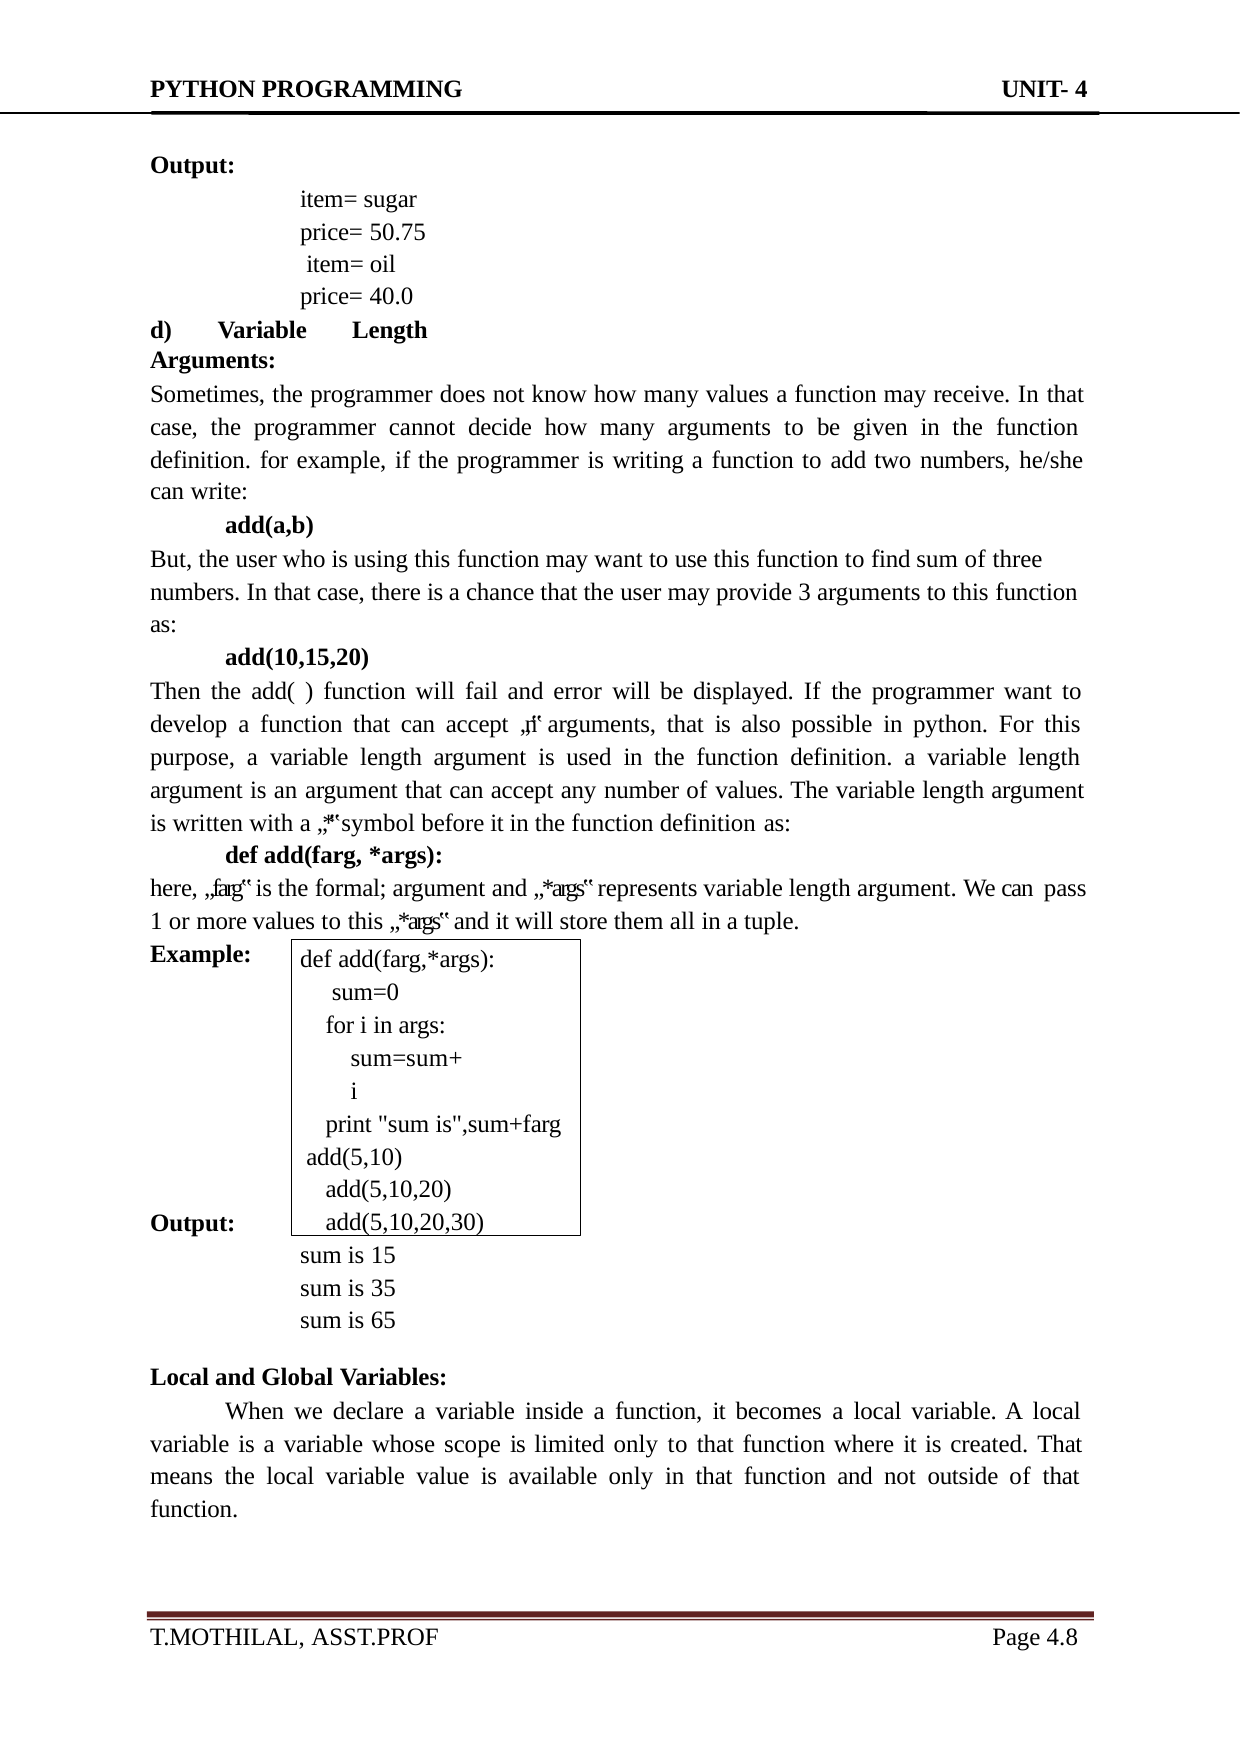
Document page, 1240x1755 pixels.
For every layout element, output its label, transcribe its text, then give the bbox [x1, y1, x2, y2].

slide_number Page 4.10 [990, 1621, 1098, 1755]
footer T.MOTHILAL, ASST.PROF [147, 1621, 447, 1755]
text_box PYTHON PROGRAMMING [147, 70, 468, 103]
text_box def add(farg,*args): sum=0 for i in args: sum=sum+i print "sum is",sum+farg add(5,10) add(5,10,20) add(5,10,20,30) [291, 939, 581, 1201]
text_box [146, 1611, 1094, 1621]
text_box Output: item= sugar price= 50.75 item= oil price= 40.0 d) Variable Length Arguments: Sometimes, the programmer does not know how many values a function may receive. In that case, the programmer cannot decide how many arguments to be given in the function definition. for example, if the programmer is writing a function to add two numbers, he/she can write: add(a,b) But, the user who is using this function may want to use this function to find sum of three numbers. In that case, there is a chance that the user may provide 3 arguments to this function as: add(10,15,20) Then the add( ) function will fail and error will be displayed. If the programmer want to develop a function that can accept „n‟ arguments, that is also possible in python. For this purpose, a variable length argument is used in the function definition. a variable length argument is an argument that can accept any number of values. The variable length argument is written with a „*‟ symbol before it in the function definition as: def add(farg, *args): here, „farg‟ is the formal; argument and „*args‟ represents variable length argument. We can pass 1 or more values to this „*args‟ and it will store them all in a tuple. Example: [147, 143, 1093, 968]
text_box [150, 110, 1101, 116]
text_box Output: sum is 15 sum is 35 sum is 65 Local and Global Variables: When we declare a variable inside a function, it becomes a local variable. A local variable is a variable whose scope is limited only to that function where it is created. That means the local variable value is available only in that function and not outside of that function. [147, 1201, 1092, 1523]
text_box UNIT- 4 [999, 70, 1093, 103]
